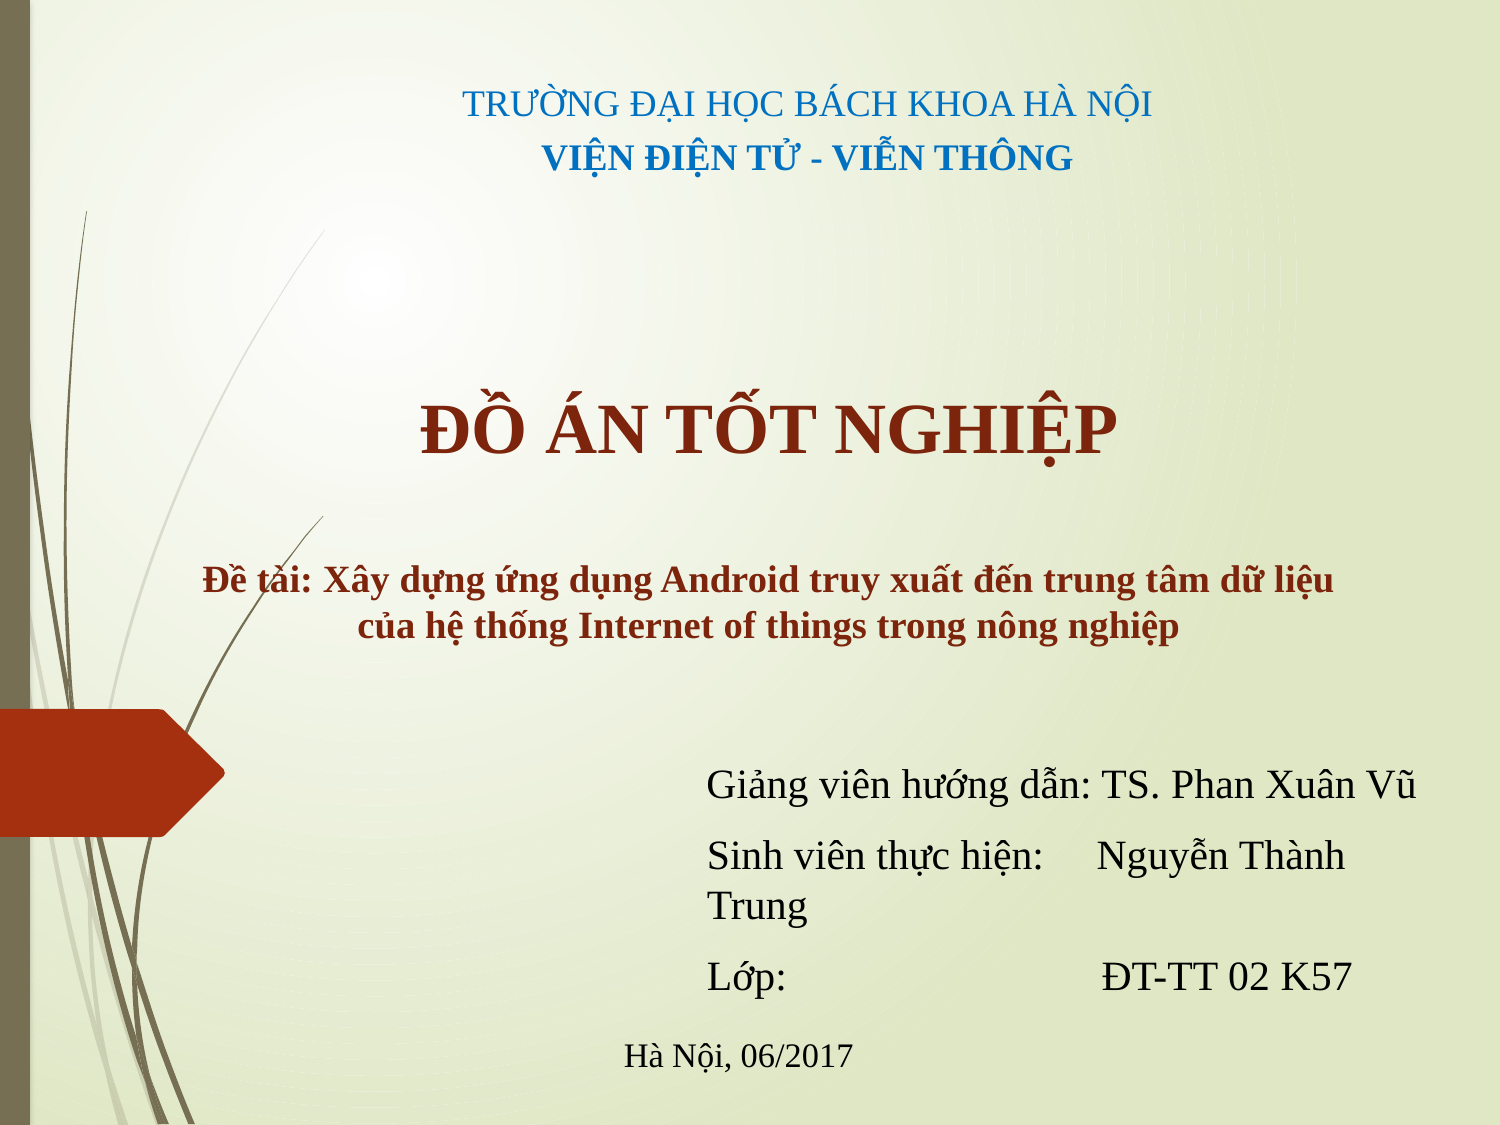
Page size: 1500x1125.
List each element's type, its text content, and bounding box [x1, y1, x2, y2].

subtitle Sinh viên thực hiện: Nguyễn Thành Trung Lớp: ĐT-TT 02 K57 [691, 820, 1472, 992]
title ĐỒ ÁN TỐT NGHIỆP Đề tài: Xây dựng ứng dụng Android truy xuất đến trung tâm dữ liệu của hệ thống Internet of things trong nông nghiệp [170, 332, 1368, 655]
text_box Giảng viên hướng dẫn: TS. Phan Xuân Vũ [691, 749, 1472, 815]
text_box Hà Nội, 06/2017 [587, 1025, 891, 1082]
text_box TRƯỜNG ĐẠI HỌC BÁCH KHOA HÀ NỘI VIỆN ĐIỆN TỬ - VIỄN THÔNG [345, 71, 1271, 186]
